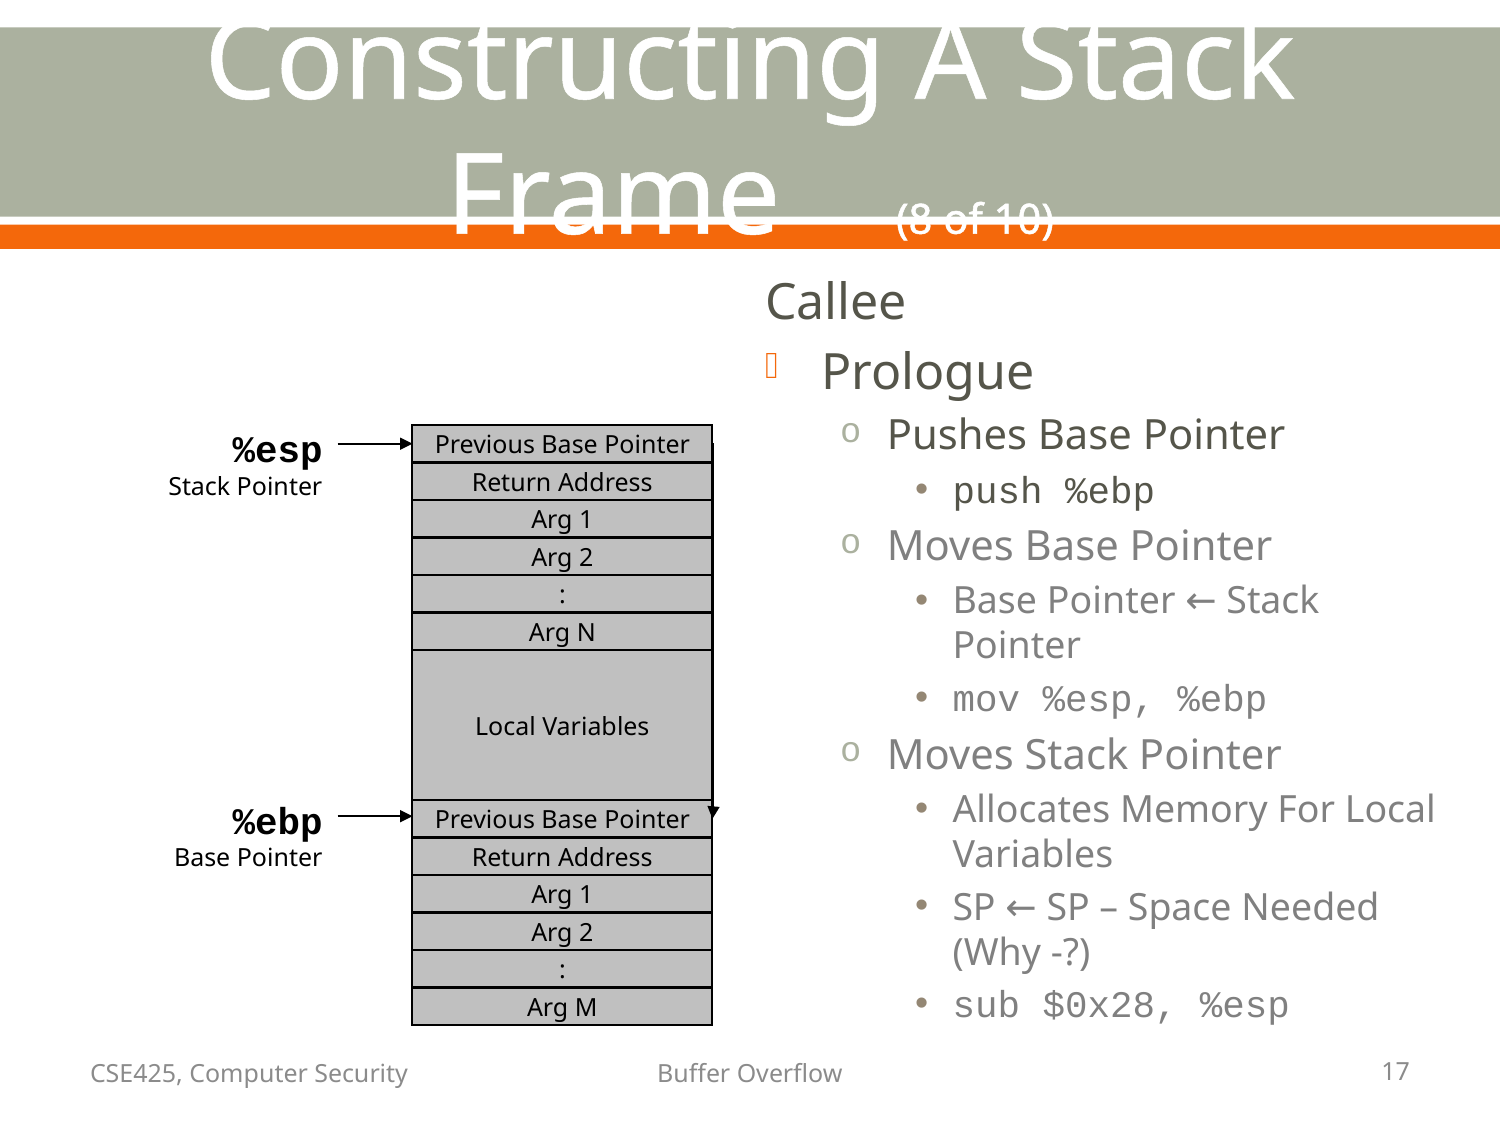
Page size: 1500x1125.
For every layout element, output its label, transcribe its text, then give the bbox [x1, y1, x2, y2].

title Constructing A Stack Frame (8 of 10) [75, 29, 1425, 213]
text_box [112, 424, 713, 1026]
footer Buffer Overflow [512, 1042, 988, 1103]
slide_number CSE425, Computer Security [75, 1042, 425, 1103]
slide_number 17 [1074, 1042, 1425, 1103]
list Callee Prologue Pushes Base Pointer push %ebp Moves Base Pointer Base Pointer ← Stack Pointer mov %esp, %ebp Moves Stack Pointer Allocates Memory For Local Variables SP ← SP – Space Needed (Why -?) sub $0x28, %esp [750, 262, 1463, 1063]
